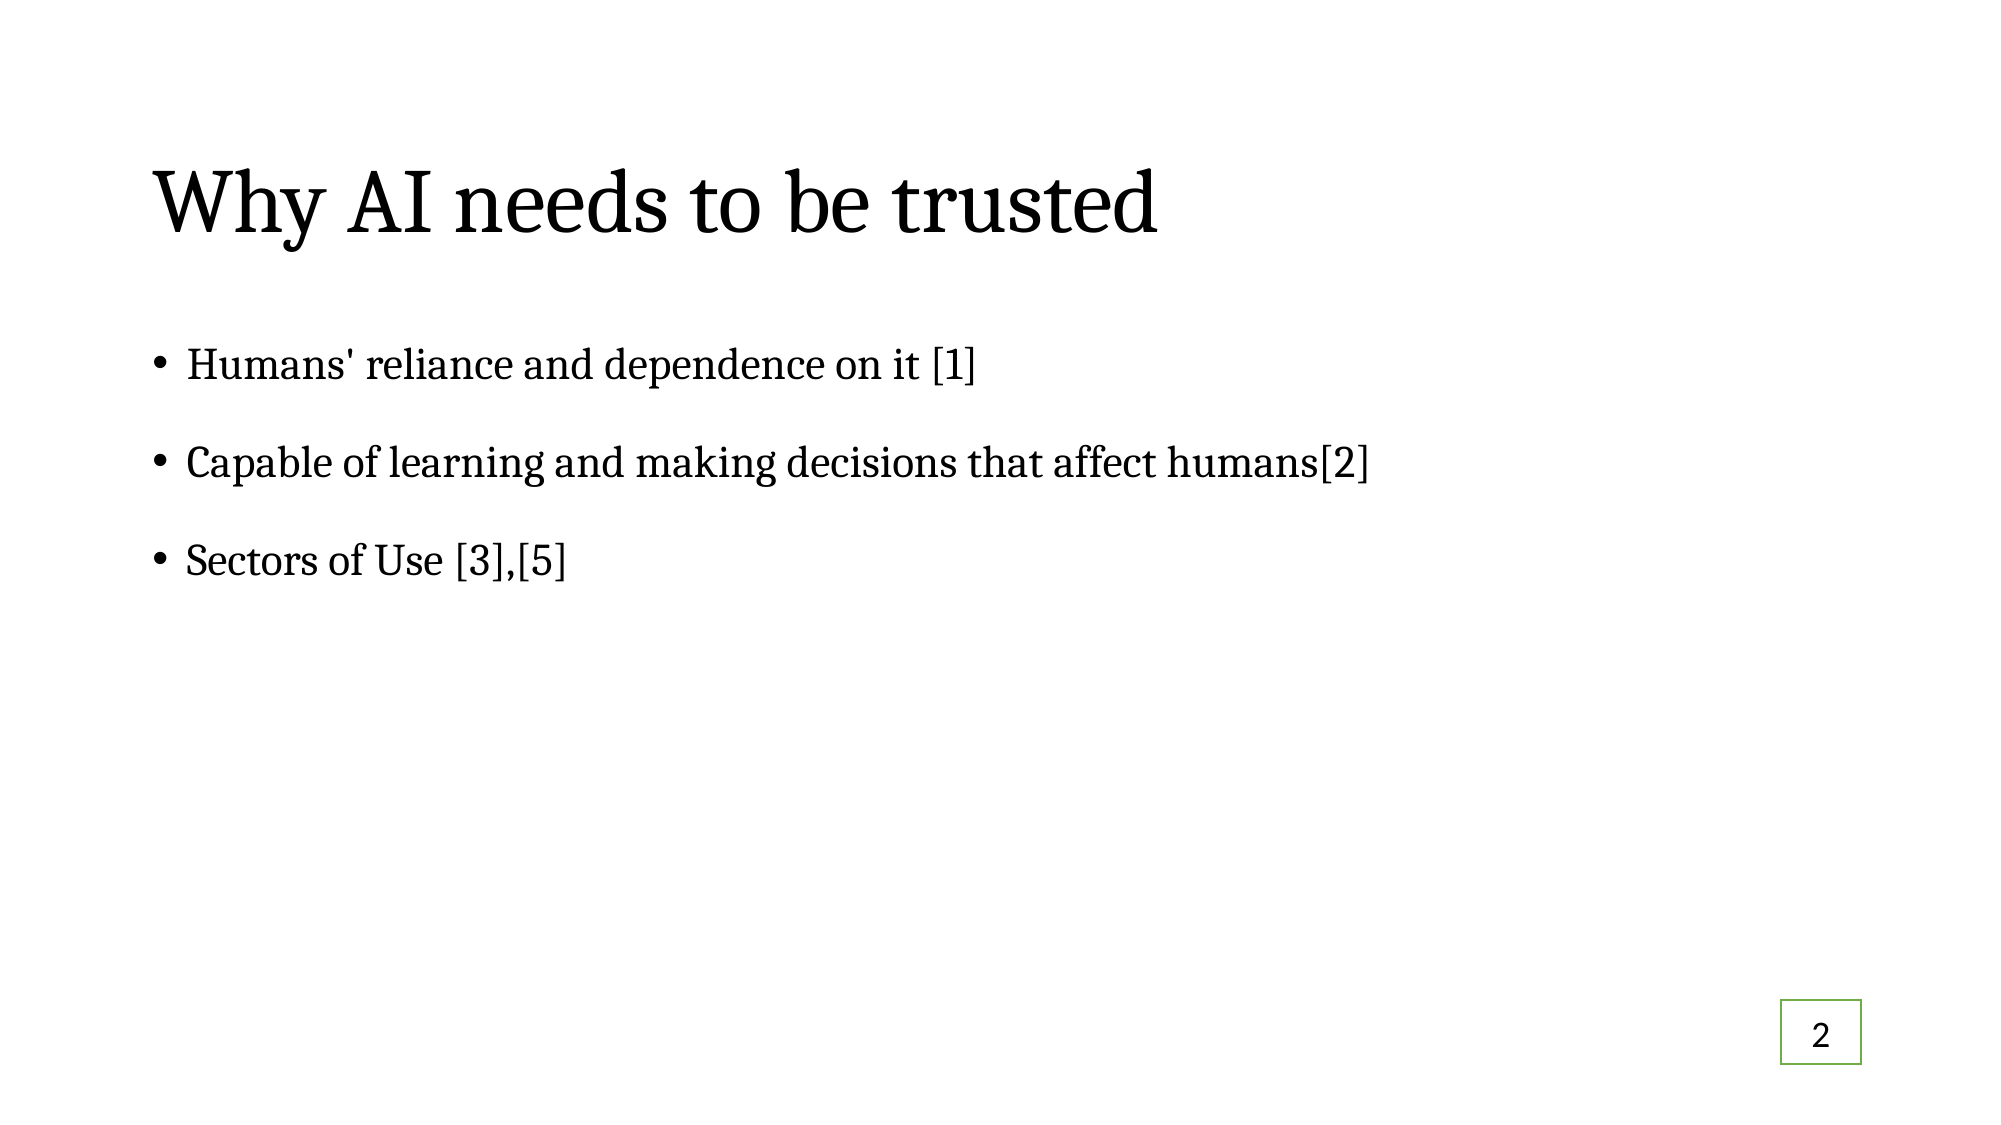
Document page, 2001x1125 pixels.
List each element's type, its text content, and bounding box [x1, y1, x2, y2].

title Why AI needs to be trusted [137, 59, 1863, 278]
text_box 2 [1780, 999, 1862, 1065]
list Humans' reliance and dependence on it [1] Capable of learning and making decisions that affect humans[2] Sectors of Use [3],[5] [137, 299, 1863, 595]
